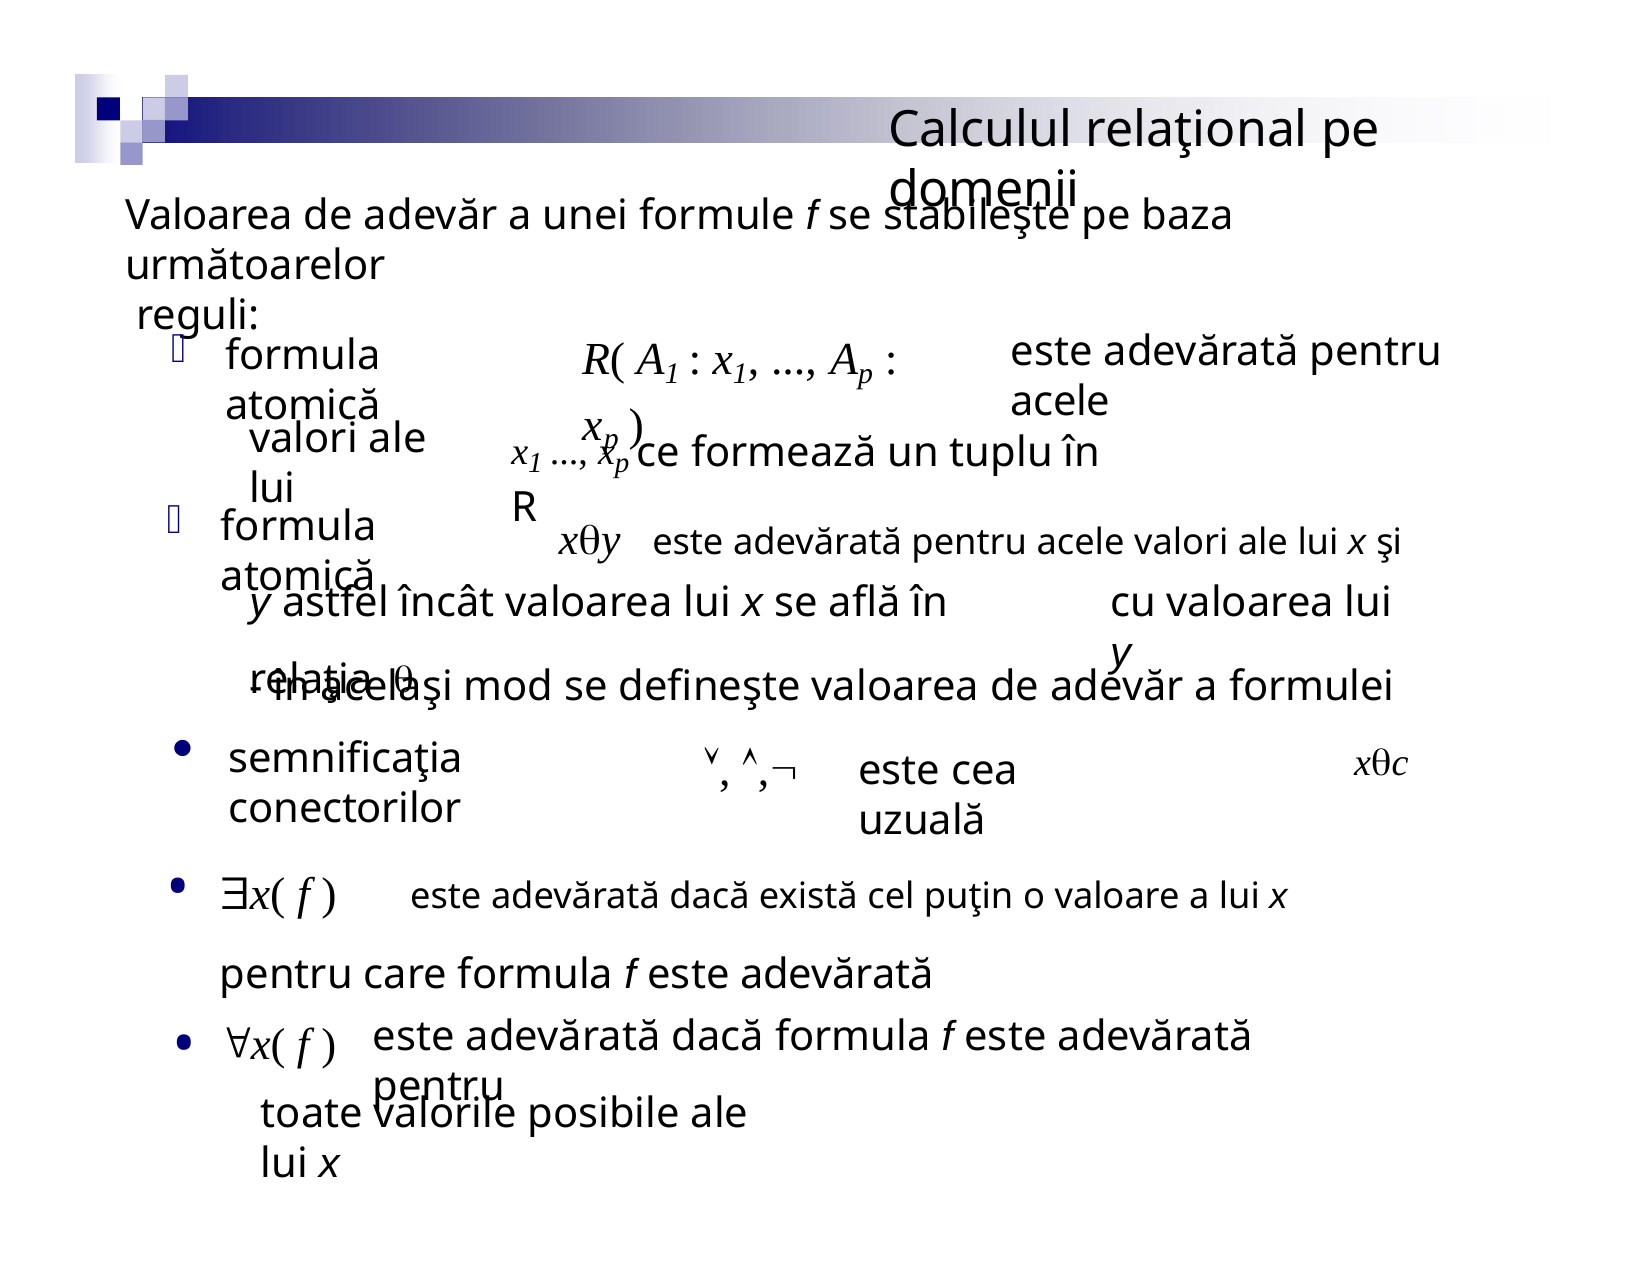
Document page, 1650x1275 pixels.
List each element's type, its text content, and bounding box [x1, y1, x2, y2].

text_box cu valoarea lui y [1107, 572, 1411, 657]
text_box y astfel încât valoarea lui x se află în relaţia  [247, 572, 1083, 657]
picture [75, 74, 121, 163]
text_box x1 ..., xp ce formează un tuplu în R [505, 398, 1135, 530]
text_box xy este adevărată pentru acele valori ale lui x şi [556, 490, 1466, 568]
text_box este adevărată pentru acele [1008, 321, 1526, 424]
text_box formula atomică [164, 496, 519, 599]
text_box valori ale lui [247, 408, 470, 496]
text_box x( f ) este adevărată dacă există cel puţin o valoare a lui x pentru care formula f este adevărată [164, 817, 1314, 997]
text_box formula atomică [168, 325, 523, 428]
text_box R( A1 : x1, ..., Ap : xp ) [575, 321, 964, 398]
text_box Valoarea de adevăr a unei formule f se stabileşte pe baza următoarelor reguli: [123, 185, 1426, 339]
title Calculul relaţional pe domenii [886, 94, 1563, 310]
text_box toate valorile posibile ale lui x [258, 1083, 801, 1186]
text_box x( f ) [170, 1012, 339, 1069]
text_box semnificaţia conectorilor [170, 728, 673, 817]
picture [165, 97, 886, 143]
text_box - în acelaşi mod se defineşte valoarea de adevăr a formulei xc [247, 657, 1418, 792]
text_box este adevărată dacă formula f este adevărată pentru [370, 1006, 1335, 1109]
text_box este cea uzuală [856, 792, 1151, 843]
